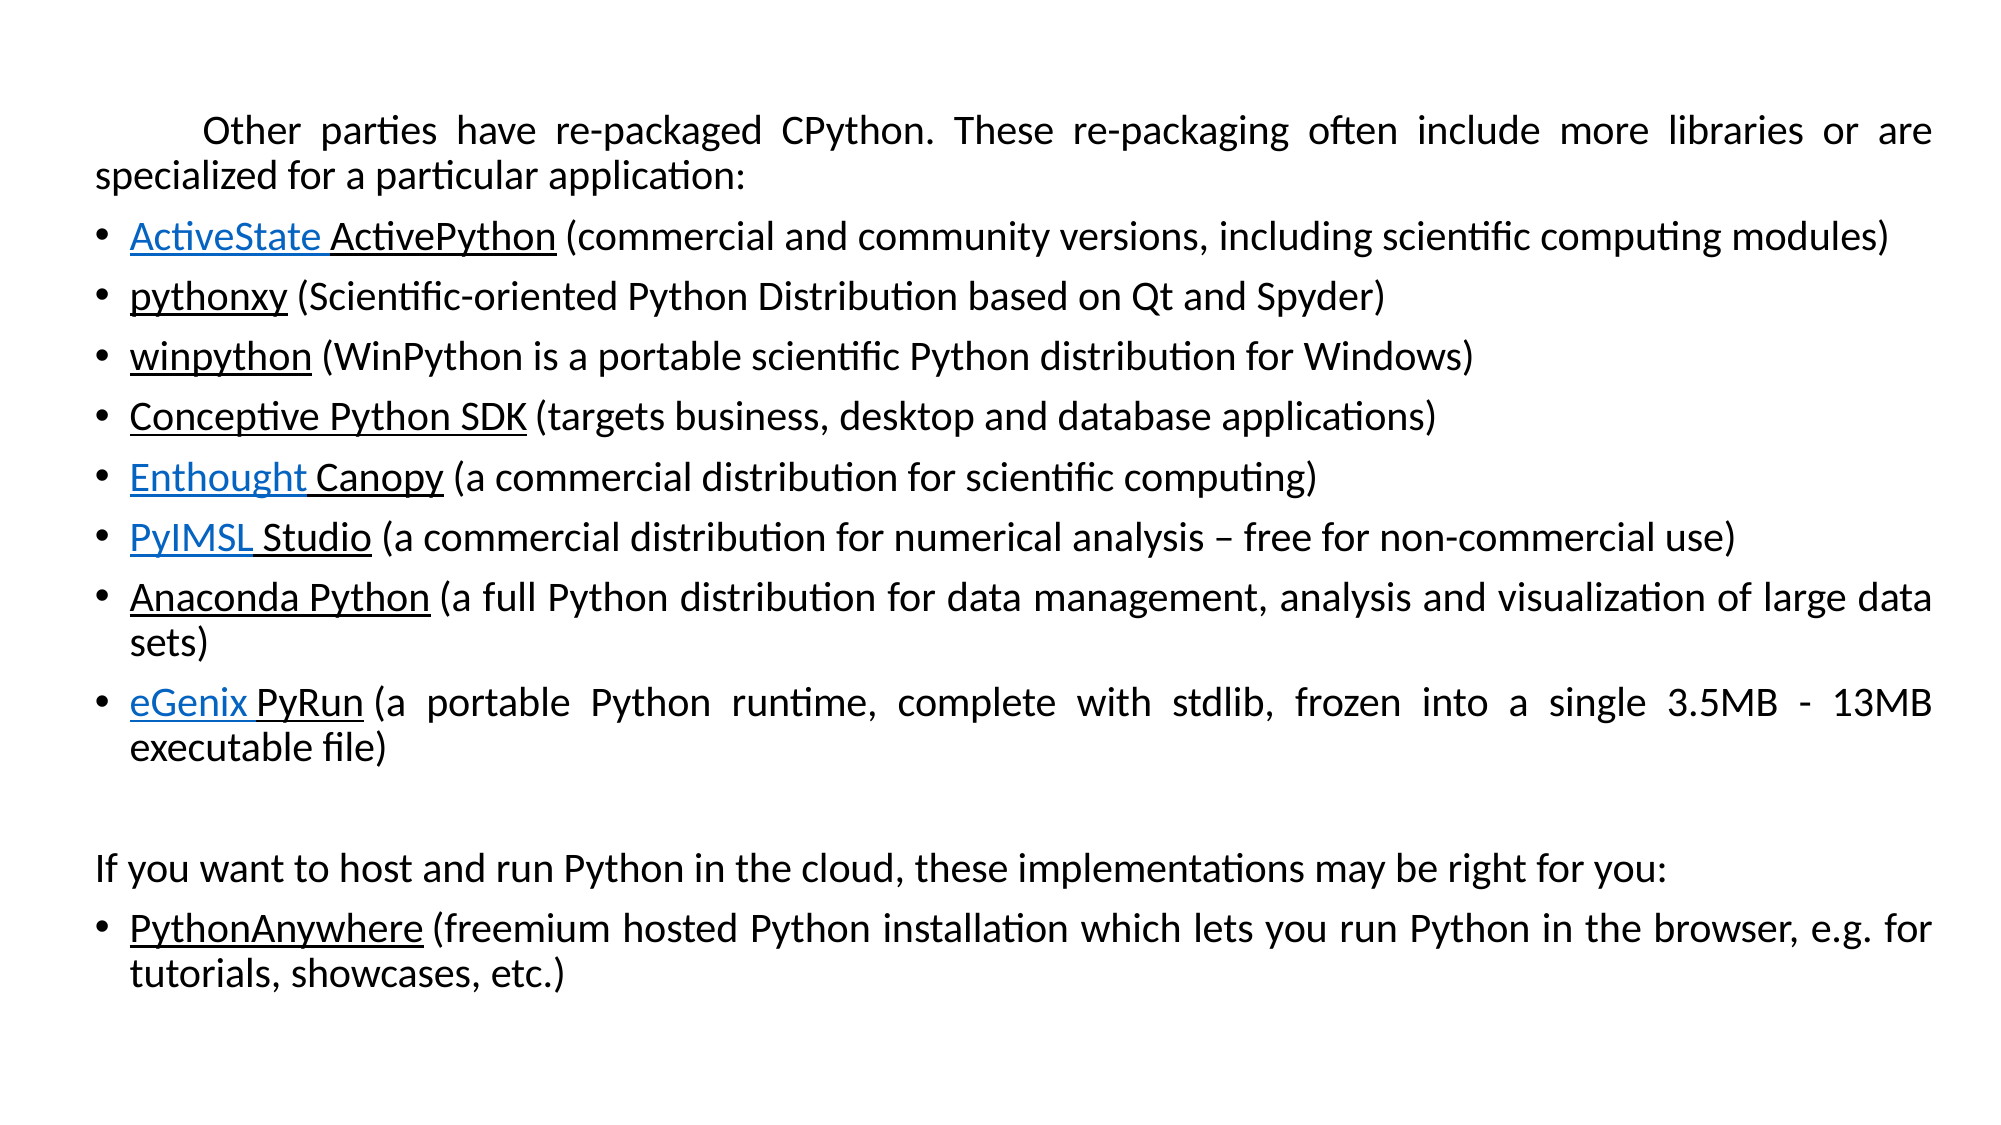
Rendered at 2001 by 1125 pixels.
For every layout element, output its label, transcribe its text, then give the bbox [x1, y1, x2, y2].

list Other parties have re-packaged CPython. These re-packaging often include more libraries or are specialized for a particular application: ActiveState ActivePython (commercial and community versions, including scientific computing modules) pythonxy (Scientific-oriented Python Distribution based on Qt and Spyder) winpython (WinPython is a portable scientific Python distribution for Windows) Conceptive Python SDK (targets business, desktop and database applications) Enthought Canopy (a commercial distribution for scientific computing) PyIMSL Studio (a commercial distribution for numerical analysis – free for non-commercial use) Anaconda Python (a full Python distribution for data management, analysis and visualization of large data sets) eGenix PyRun (a portable Python runtime, complete with stdlib, frozen into a single 3.5MB - 13MB executable file) If you want to host and run Python in the cloud, these implementations may be right for you: PythonAnywhere (freemium hosted Python installation which lets you run Python in the browser, e.g. for tutorials, showcases, etc.) [79, 101, 1948, 1024]
